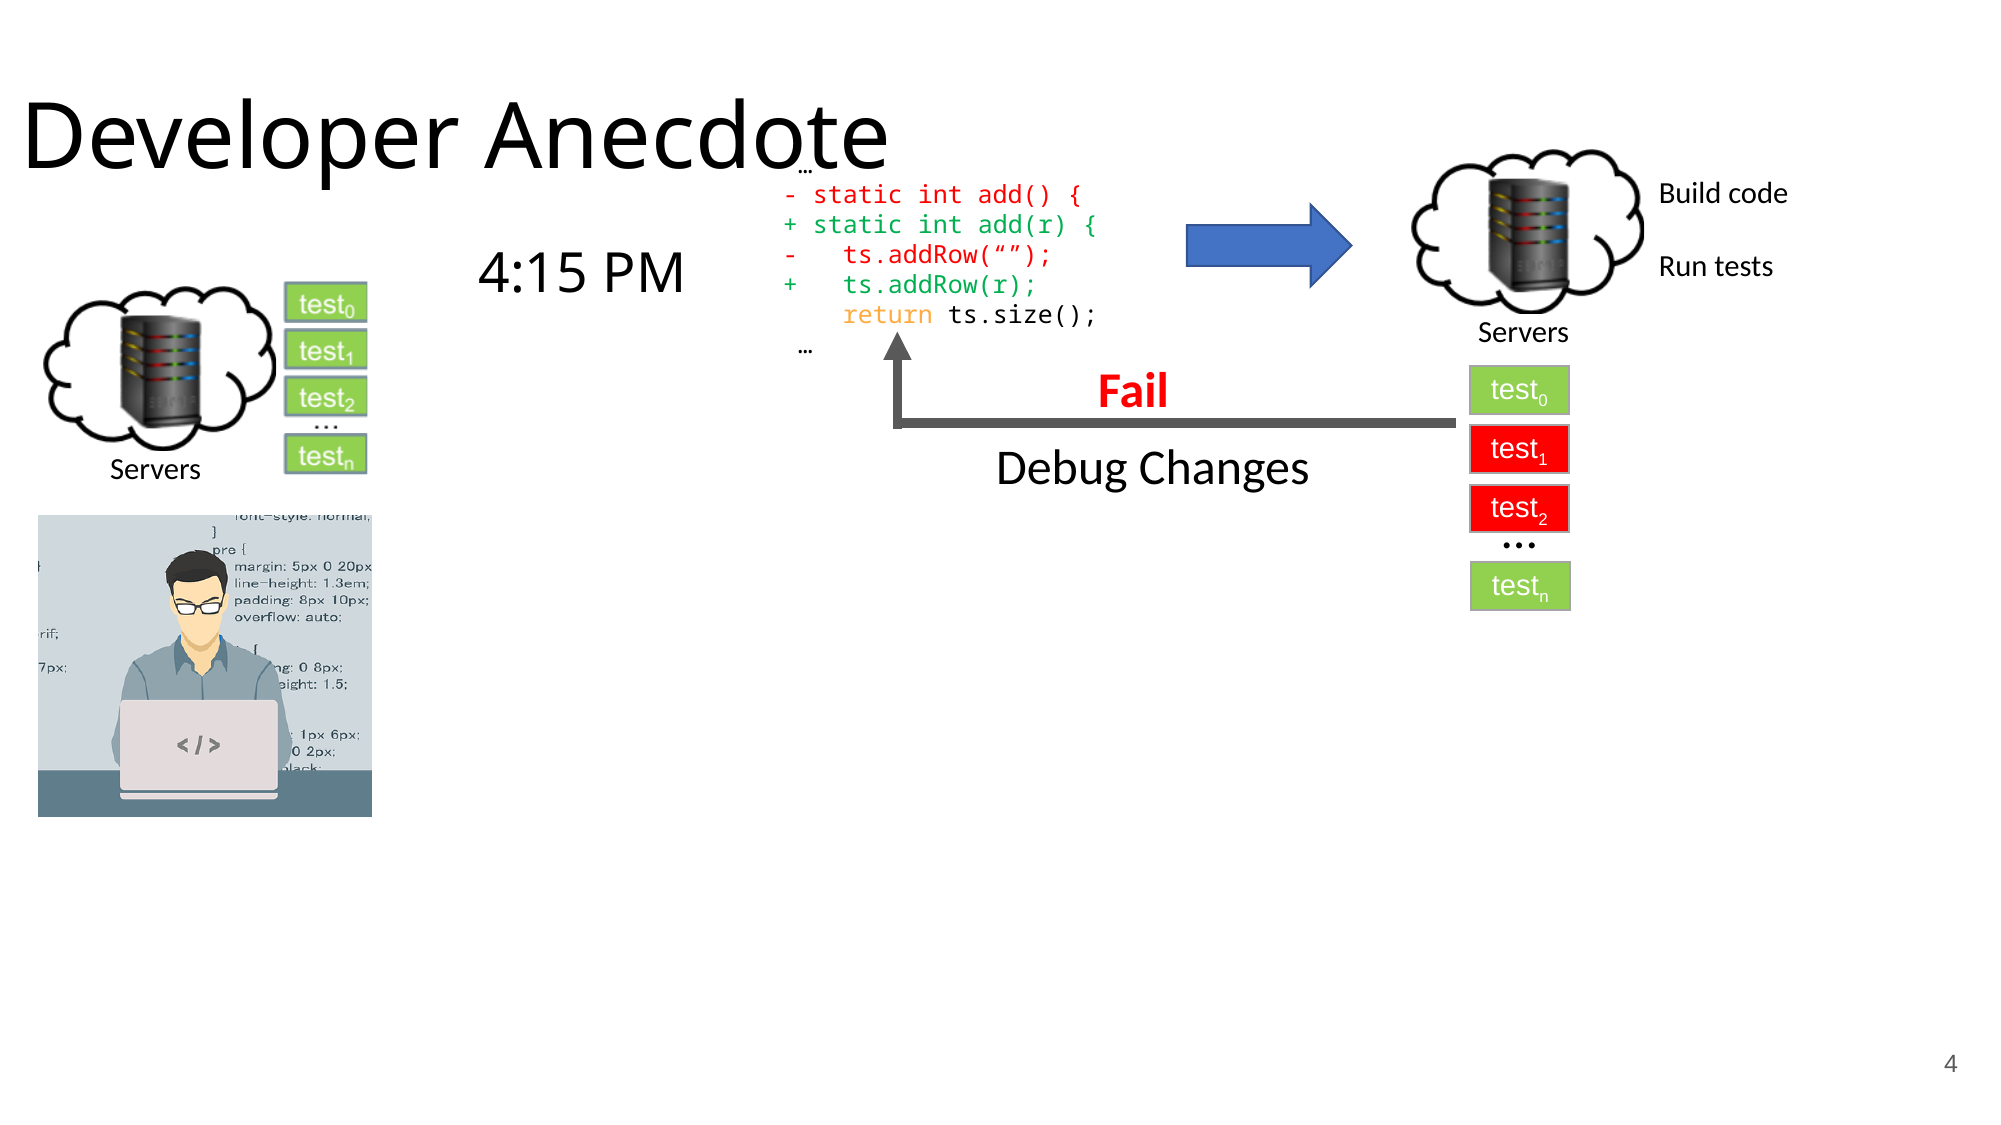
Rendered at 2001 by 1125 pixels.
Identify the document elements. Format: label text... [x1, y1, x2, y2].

text_box … - static int add() { + static int add(r) { - ts.addRow(“”); + ts.addRow(r); return ts.size(); … [767, 141, 1297, 368]
text_box … [1478, 491, 1561, 566]
text_box test0 [1469, 365, 1570, 415]
picture [42, 286, 277, 451]
picture [1410, 149, 1645, 315]
text_box Servers [1390, 304, 1658, 357]
text_box Build code Run tests [1645, 165, 1871, 291]
text_box test1 [1469, 424, 1570, 474]
picture [281, 277, 368, 486]
text_box 4:15 PM [463, 229, 702, 311]
text_box Debug Changes [906, 428, 1400, 502]
picture [37, 515, 372, 817]
text_box Fail [1052, 349, 1215, 418]
text_box Developer Anecdote [0, 0, 2000, 278]
text_box testn [1470, 561, 1571, 611]
text_box test2 [1469, 484, 1570, 533]
slide_number 4 [1853, 1019, 1974, 1106]
text_box Servers [22, 441, 290, 493]
text_box [1297, 202, 1353, 289]
